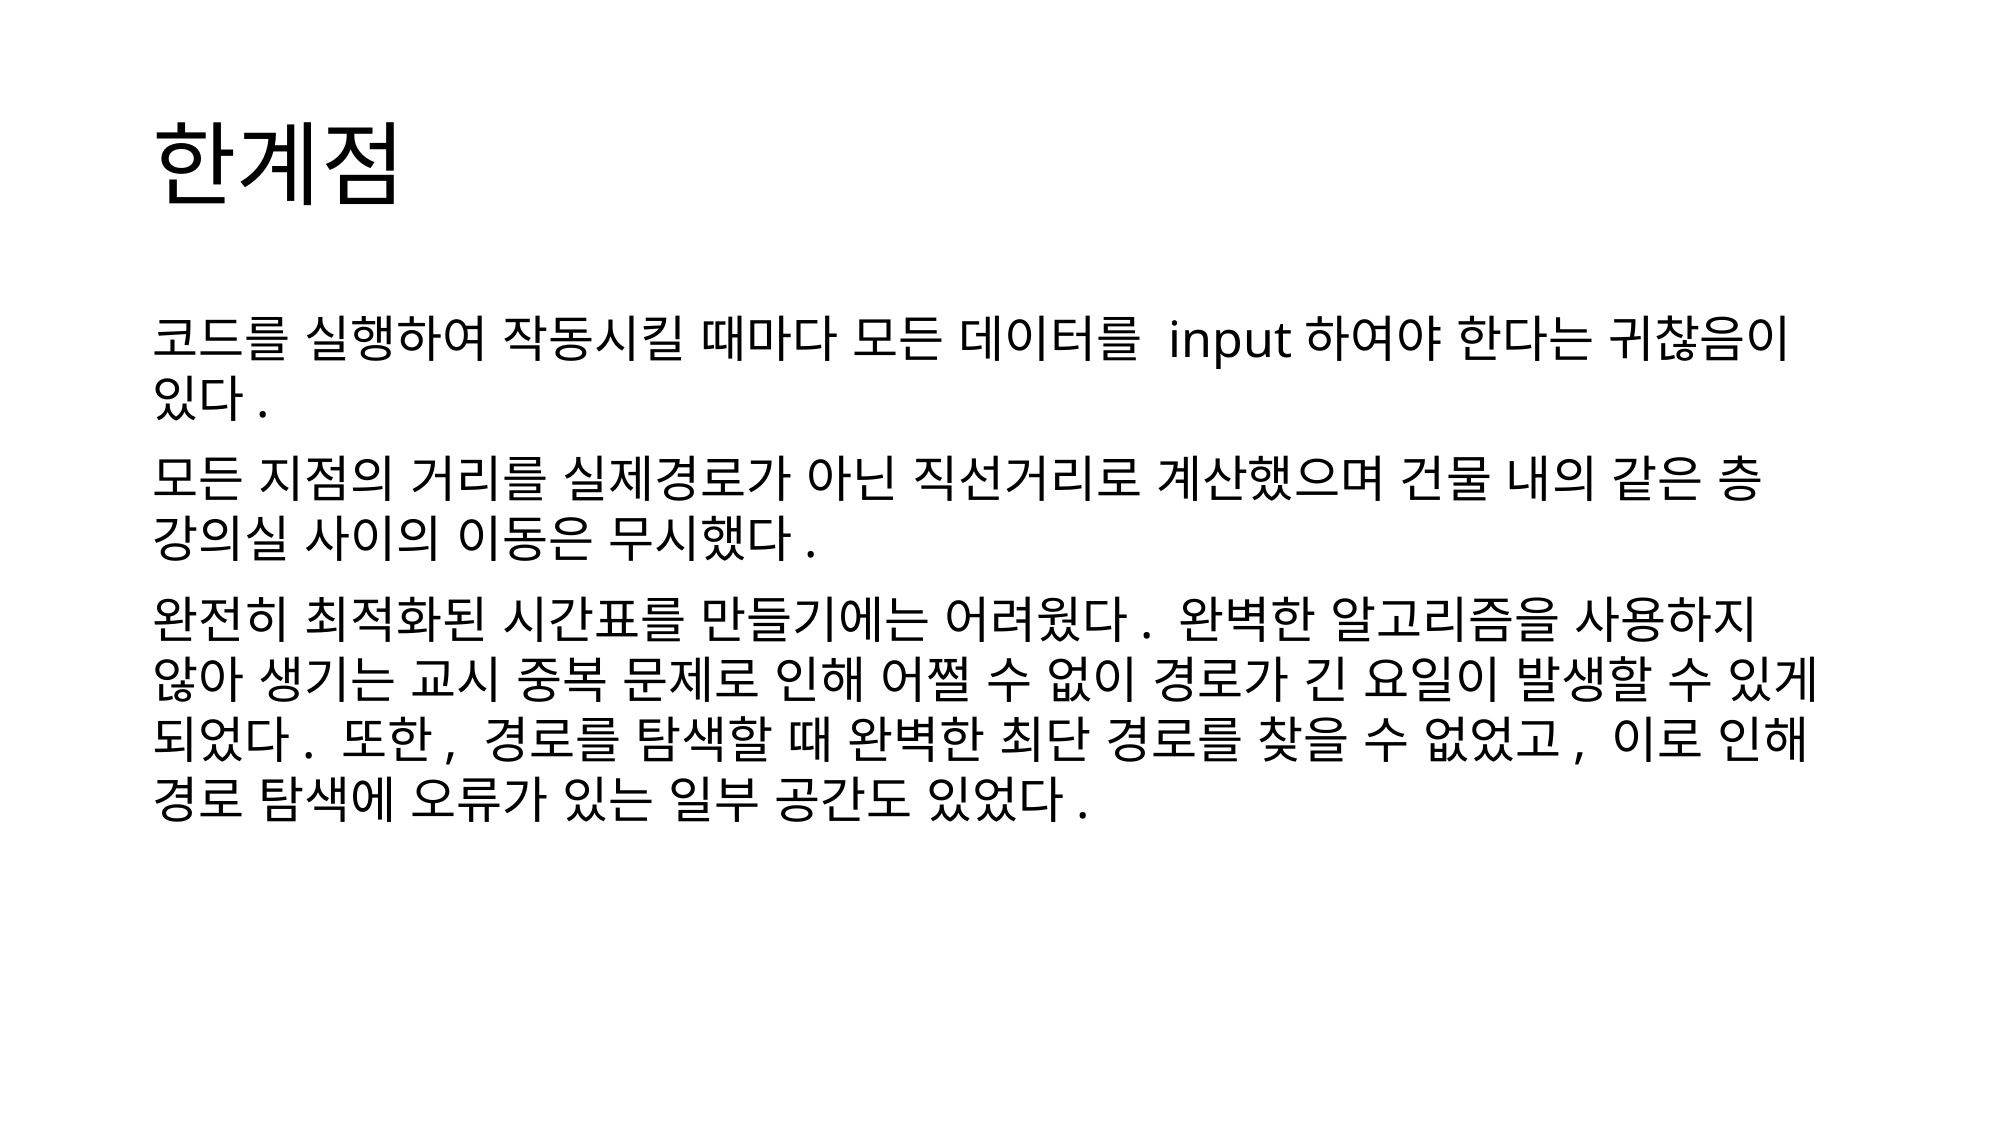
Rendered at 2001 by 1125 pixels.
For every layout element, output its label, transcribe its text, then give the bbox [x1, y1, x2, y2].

title 한계점 [137, 59, 1863, 278]
list 코드를 실행하여 작동시킬 때마다 모든 데이터를 input하여야 한다는 귀찮음이 있다. 모든 지점의 거리를 실제경로가 아닌 직선거리로 계산했으며 건물 내의 같은 층 강의실 사이의 이동은 무시했다. 완전히 최적화된 시간표를 만들기에는 어려웠다. 완벽한 알고리즘을 사용하지 않아 생기는 교시 중복 문제로 인해 어쩔 수 없이 경로가 긴 요일이 발생할 수 있게 되었다. 또한, 경로를 탐색할 때 완벽한 최단 경로를 찾을 수 없었고, 이로 인해 경로 탐색에 오류가 있는 일부 공간도 있었다. [137, 299, 1863, 1014]
